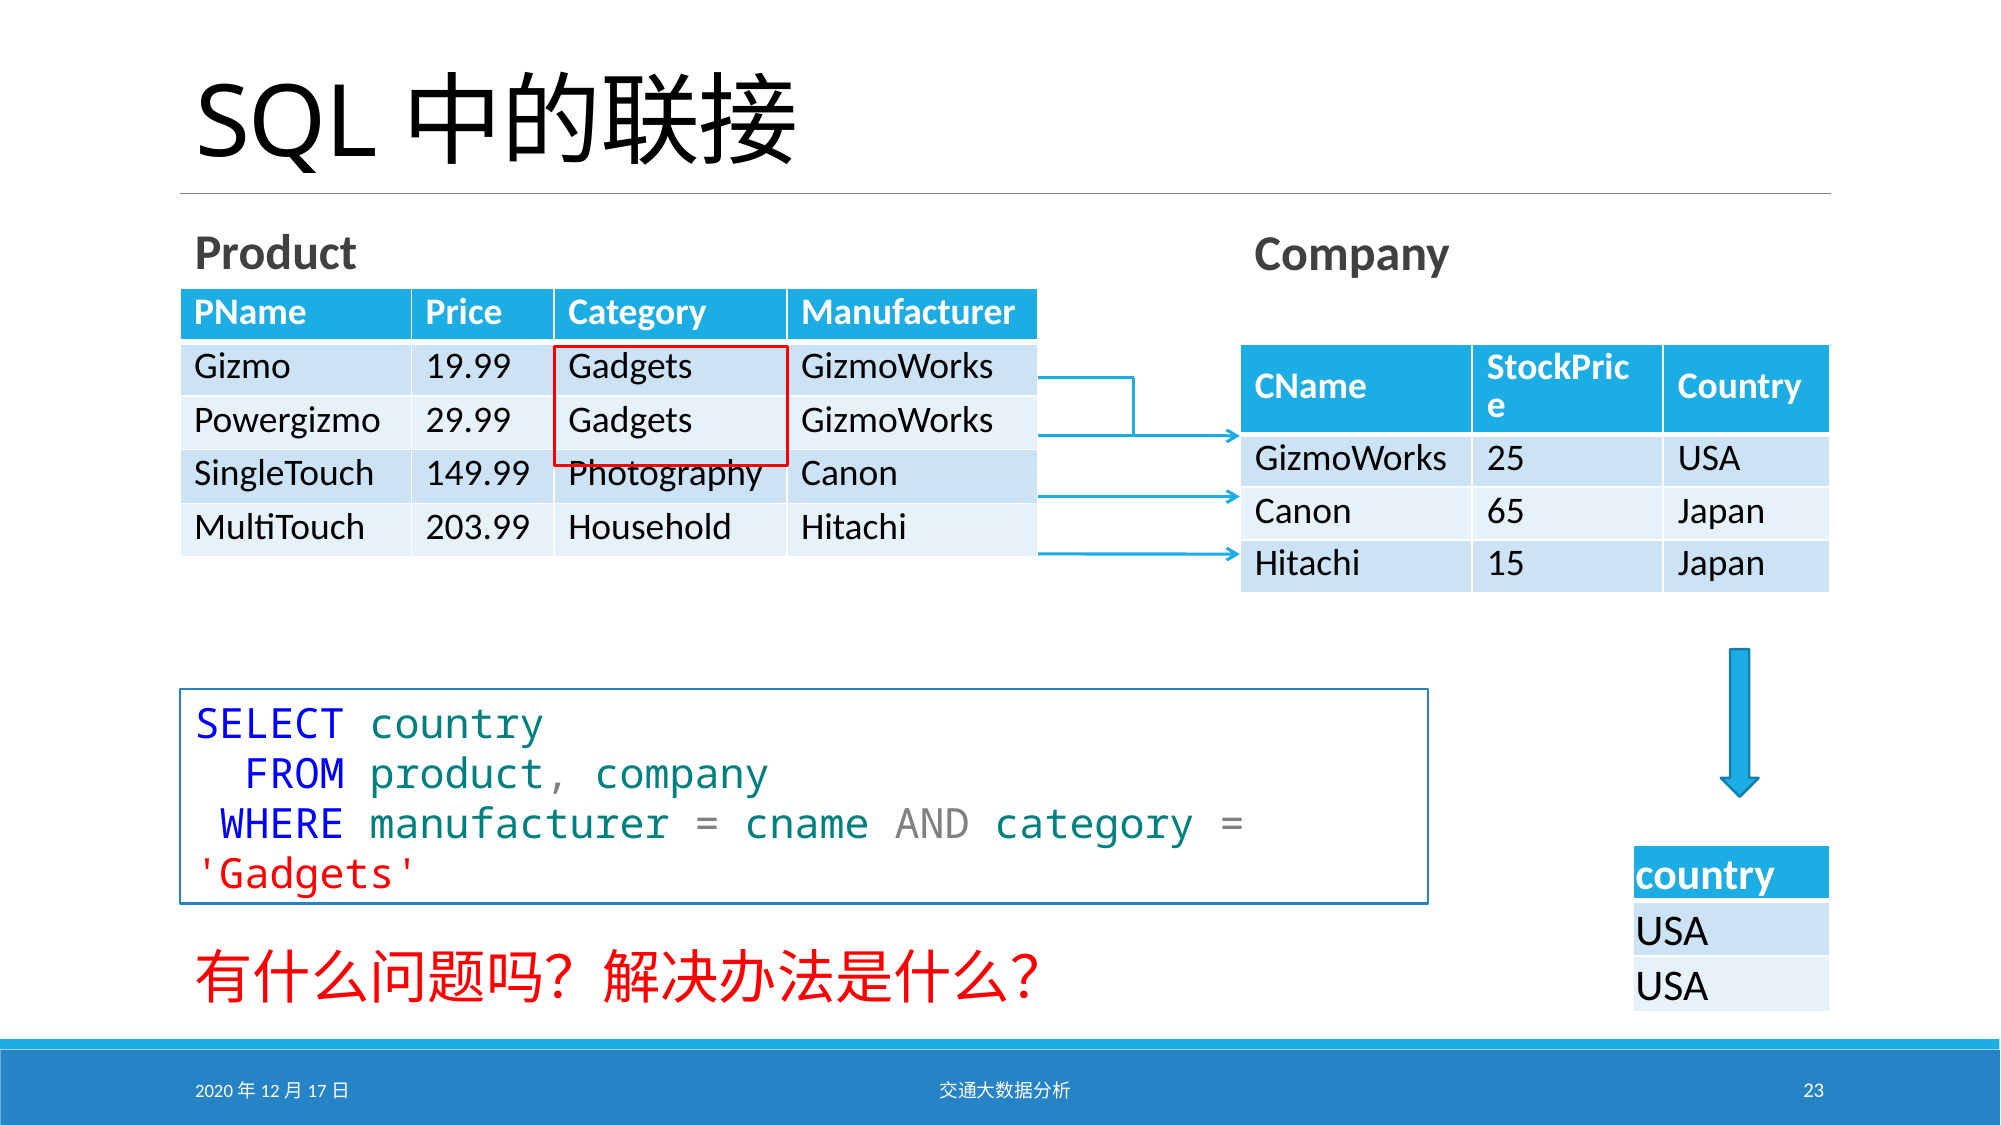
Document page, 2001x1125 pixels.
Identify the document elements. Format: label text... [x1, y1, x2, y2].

table_cell GizmoWorks [789, 397, 1037, 449]
table_cell GizmoWorks [788, 345, 1037, 395]
text_box SELECT country FROM product, company WHERE manufacturer = cname AND category = 'Gadgets' [179, 688, 1429, 905]
text_box Product [179, 212, 680, 287]
table_cell Canon [1241, 488, 1471, 539]
table_cell Household [555, 504, 786, 556]
list 有什么问题吗？解决办法是什么？ [179, 941, 1830, 1034]
table_cell Gizmo [181, 345, 411, 395]
table_header PName [181, 289, 411, 339]
table_cell USA [1634, 903, 1829, 941]
text_box Company [1239, 213, 1740, 288]
table_cell Hitachi [788, 504, 1037, 556]
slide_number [179, 1059, 586, 1120]
table_cell MultiTouch [181, 504, 411, 556]
table_cell USA [1664, 437, 1829, 486]
table_cell Photography [555, 467, 786, 503]
table_cell 149.99 [412, 450, 553, 503]
table_cell 29.99 [412, 397, 553, 449]
table_cell Japan [1664, 488, 1829, 539]
table_header Manufacturer [788, 289, 1037, 339]
table_header Price [412, 289, 553, 339]
table_header Category [555, 289, 786, 339]
table_cell 65 [1473, 488, 1662, 539]
table_header Country [1664, 345, 1829, 432]
table_cell Japan [1664, 541, 1829, 592]
slide_number 23 [1624, 1059, 1840, 1120]
table_cell Canon [788, 450, 1037, 503]
text_box [553, 346, 789, 467]
table_cell 25 [1473, 437, 1662, 486]
table_cell 19.99 [412, 345, 553, 395]
table_cell Powergizmo [181, 397, 411, 449]
table_header CName [1241, 345, 1471, 432]
table_cell 203.99 [412, 504, 553, 556]
footer 交通大数据分析 [609, 1059, 1401, 1120]
table_header country [1634, 846, 1829, 898]
title SQL中的联接 [179, 20, 1830, 185]
table_cell 15 [1473, 541, 1662, 592]
table_cell Hitachi [1241, 541, 1471, 592]
table_cell SingleTouch [181, 450, 411, 503]
text_box [1719, 647, 1760, 798]
table_cell GizmoWorks [1241, 437, 1471, 486]
table_header StockPrice [1473, 345, 1662, 432]
